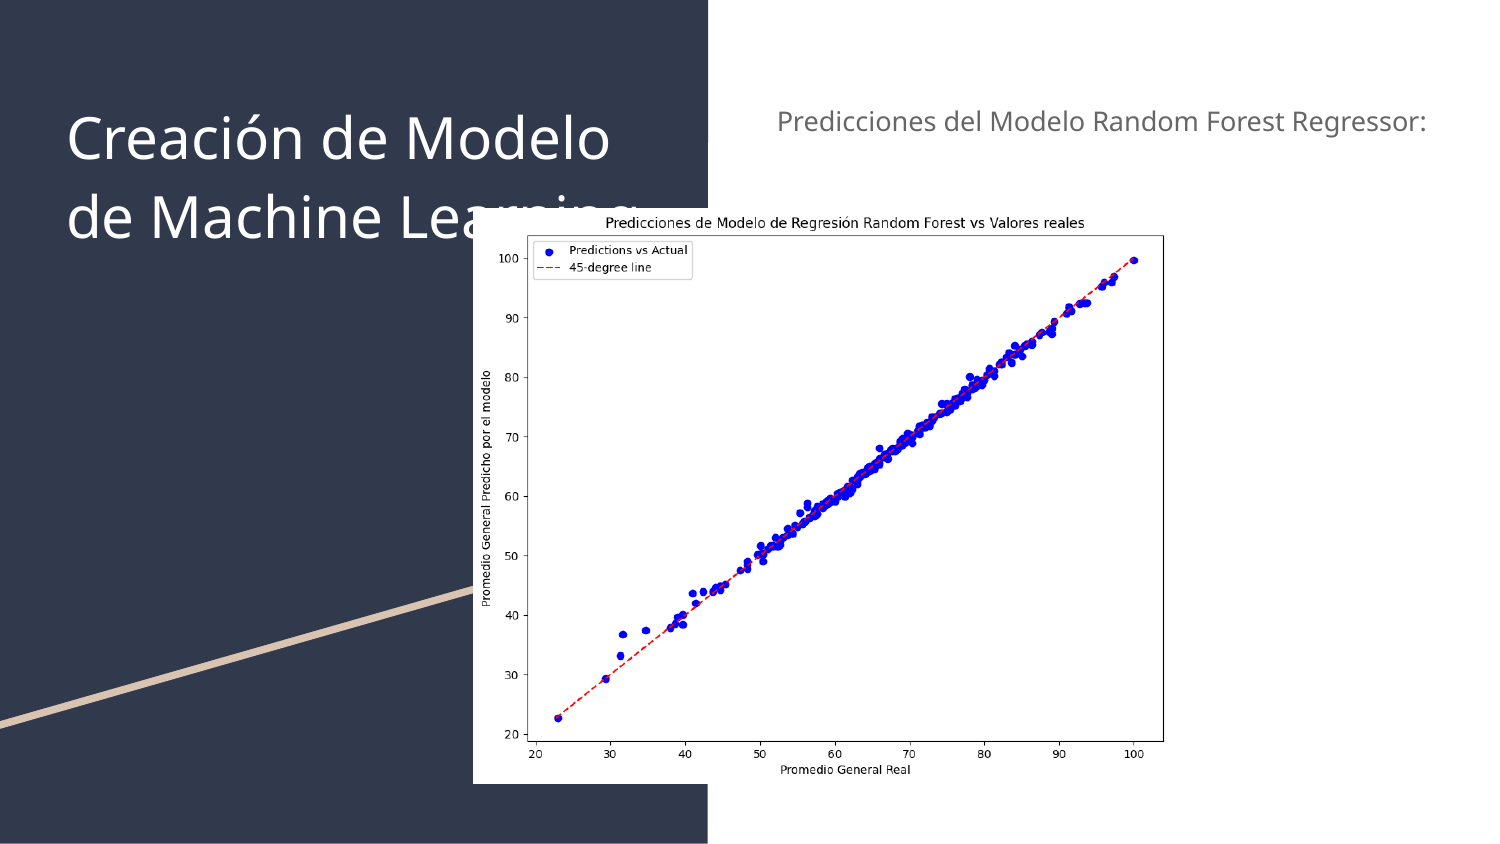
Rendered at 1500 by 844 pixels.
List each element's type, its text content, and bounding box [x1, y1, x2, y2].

list Predicciones del Modelo Random Forest Regressor: [761, 82, 1446, 755]
title Creación de Modelo de Machine Learning [51, 82, 660, 494]
picture [473, 208, 1170, 784]
